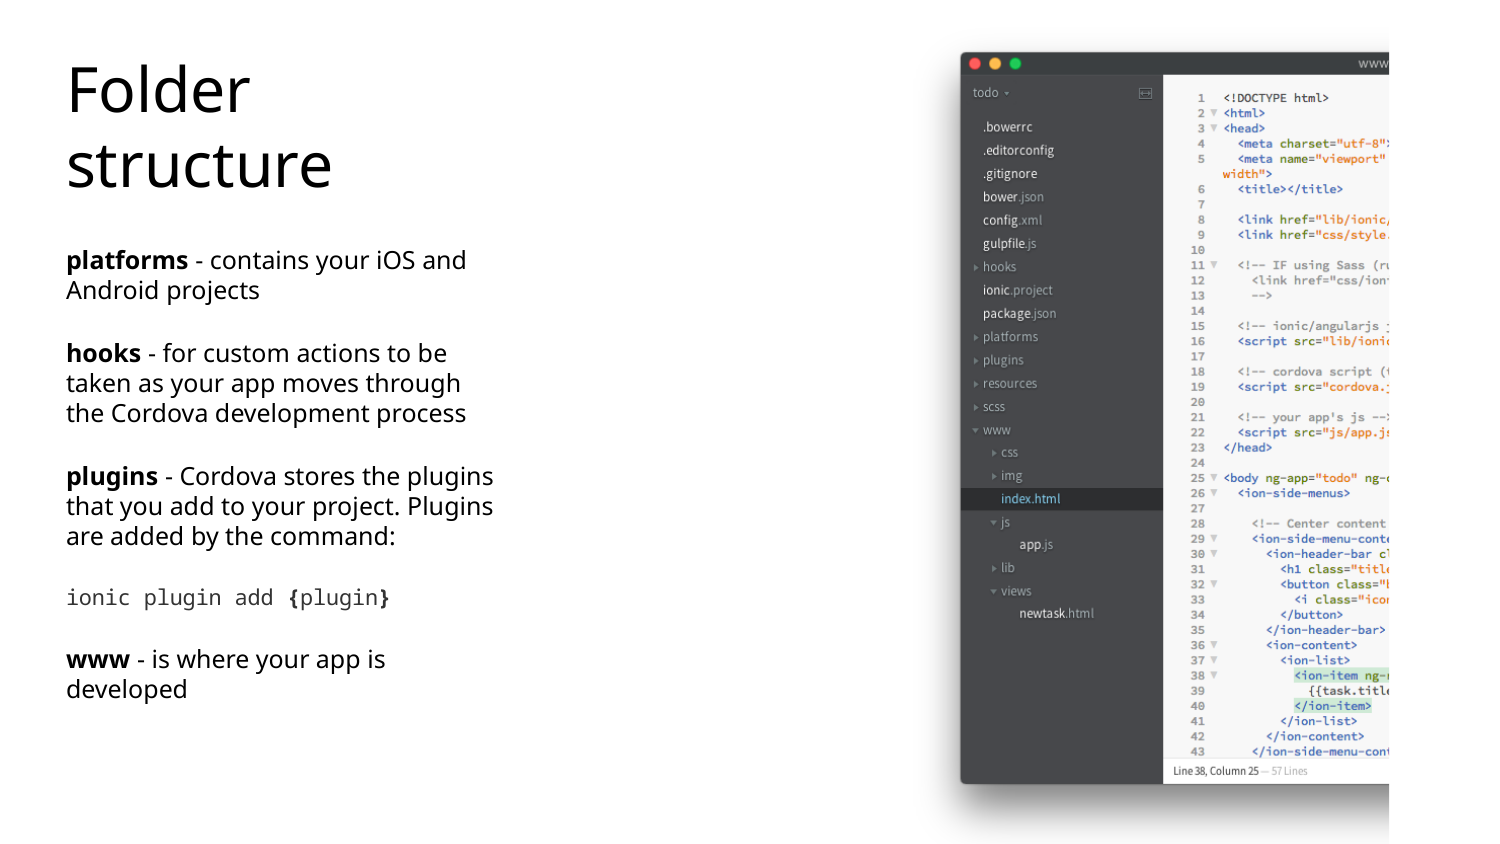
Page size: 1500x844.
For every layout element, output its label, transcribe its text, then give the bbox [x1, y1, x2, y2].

picture [800, 0, 1390, 844]
title Folder structure [51, 91, 512, 216]
list platforms - contains your iOS and Android projects hooks - for custom actions to be taken as your app moves through the Cordova development process plugins - Cordova stores the plugins that you add to your project. Plugins are added by the command: ionic plugin add {plugin} www - is where your app is developed [51, 229, 512, 810]
